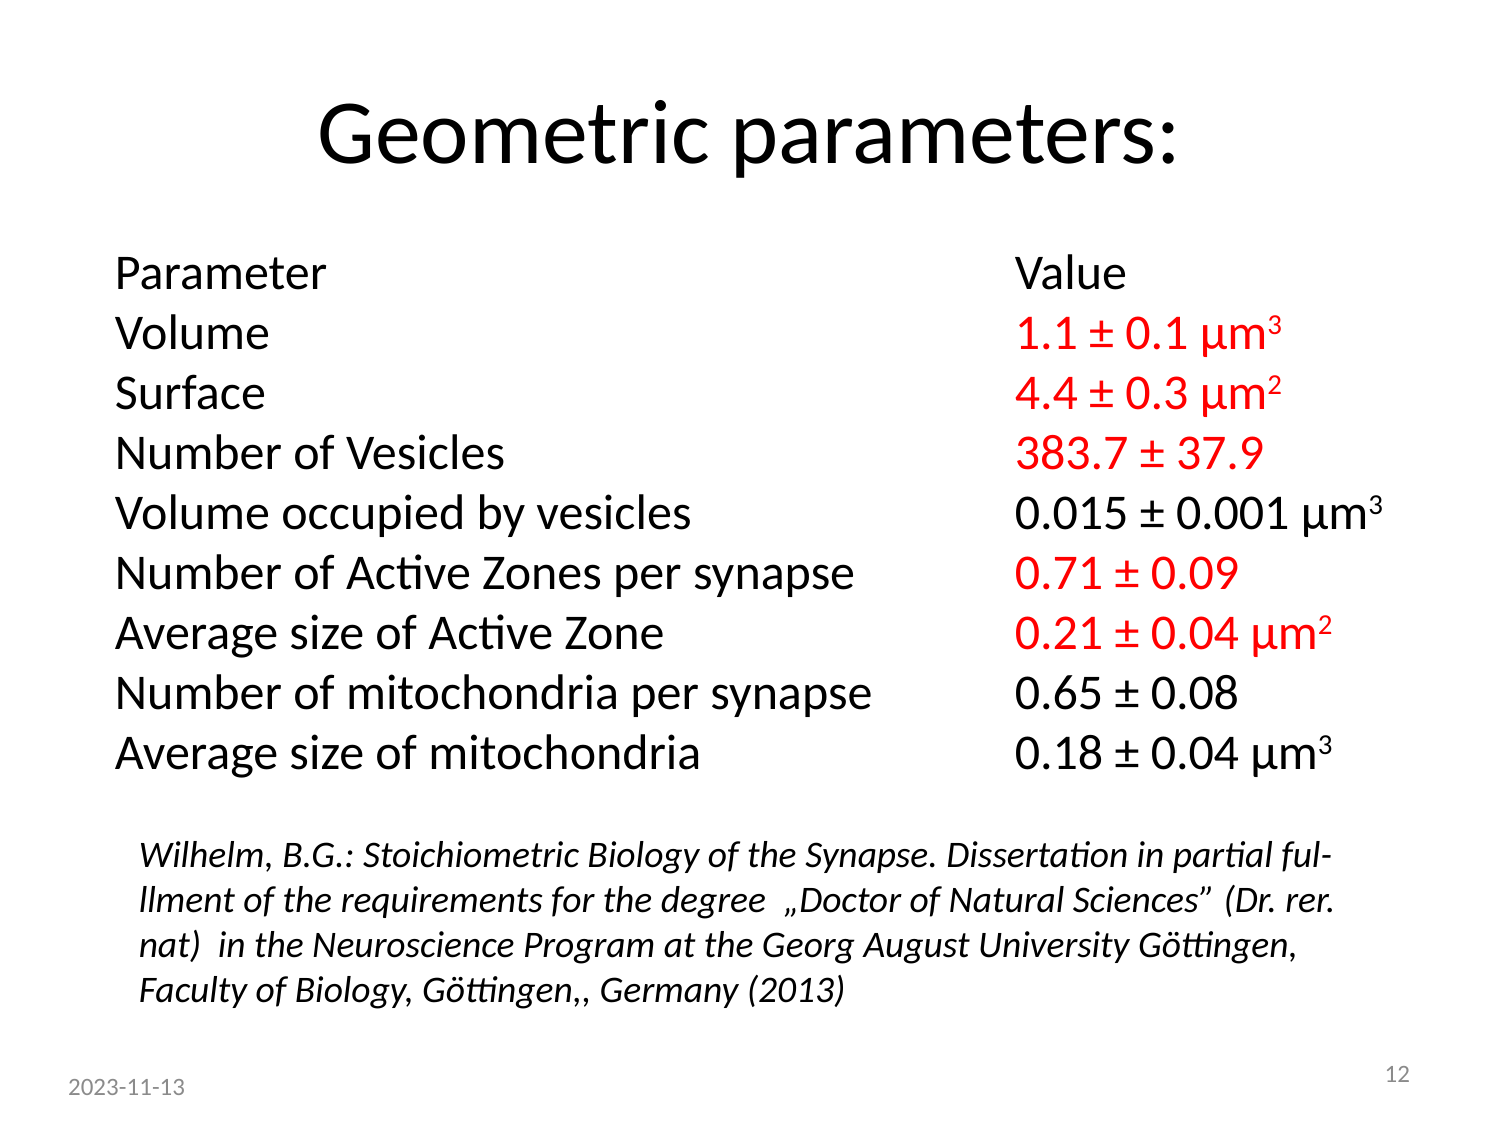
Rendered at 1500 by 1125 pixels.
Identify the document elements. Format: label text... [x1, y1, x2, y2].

text_box Parameter Value Volume 1.1 ± 0.1 μm3 Surface 4.4 ± 0.3 μm2 Number of Vesicles 383.7 ± 37.9 Volume occupied by vesicles 0.015 ± 0.001 μm3 Number of Active Zones per synapse 0.71 ± 0.09 Average size of Active Zone 0.21 ± 0.04 μm2 Number of mitochondria per synapse 0.65 ± 0.08 Average size of mitochondria 0.18 ± 0.04 μm3 [100, 231, 1430, 787]
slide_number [53, 1046, 404, 1125]
slide_number 12 [1074, 1042, 1425, 1103]
text_box Wilhelm, B.G.: Stoichiometric Biology of the Synapse. Dissertation in partial ful- llment of the requirements for the degree „Doctor of Natural Sciences” (Dr. rer. nat) in the Neuroscience Program at the Georg August University Göttingen, Faculty of Biology, Göttingen,, Germany (2013) [123, 822, 1412, 1017]
title Geometric parameters: [74, 44, 1426, 209]
